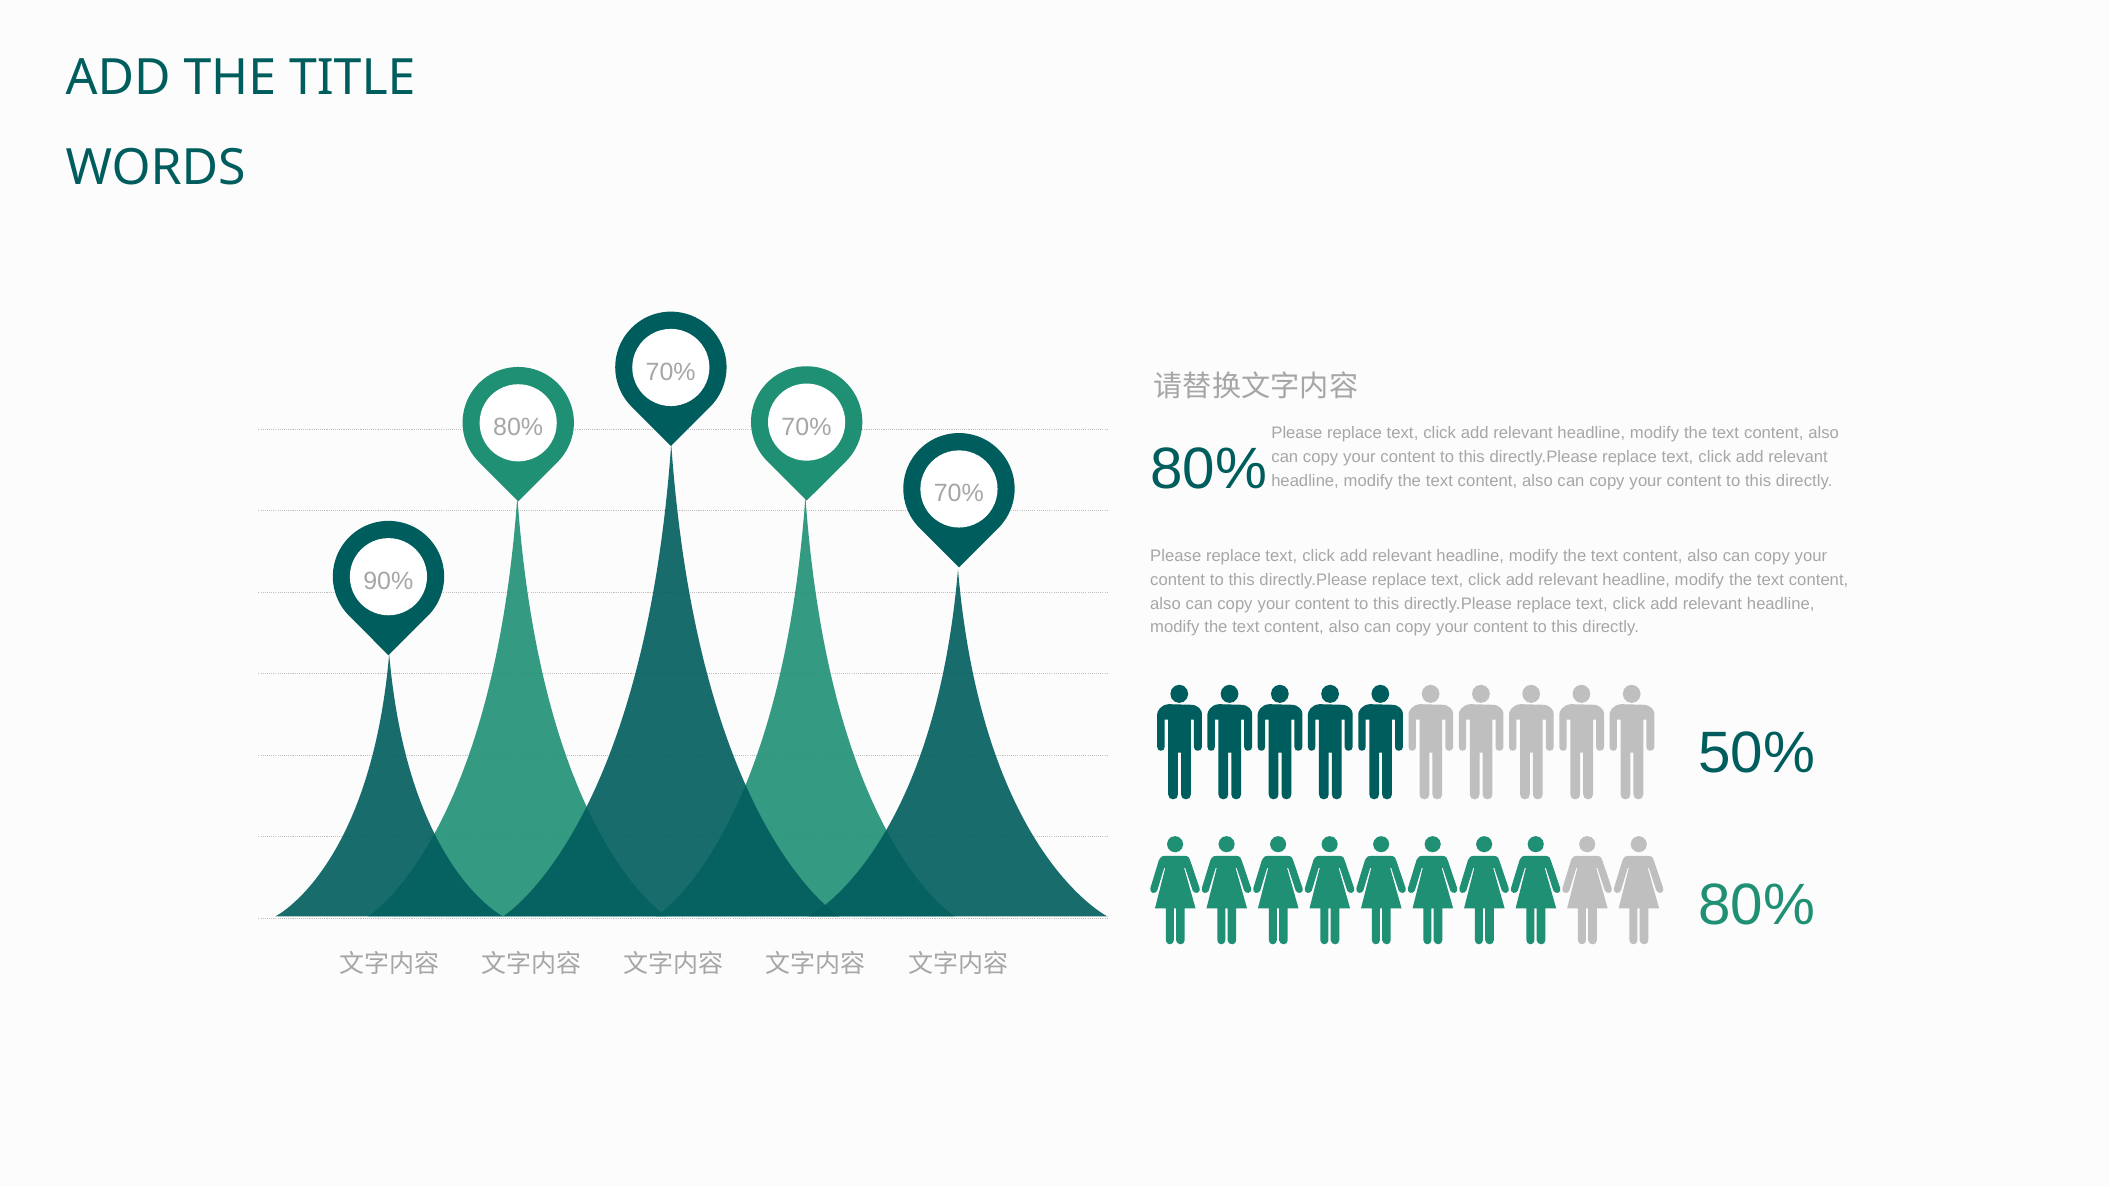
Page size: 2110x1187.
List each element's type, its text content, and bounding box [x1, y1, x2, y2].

text_box 文字内容 [481, 941, 582, 978]
text_box 文字内容 [907, 941, 1009, 978]
text_box Please replace text, click add relevant headline, modify the text content, also can copy your content to this directly.Please replace text, click add relevant headline, modify the text content, also can copy your content to this directly.Please replace text, click add relevant headline, modify the text content, also can copy your content to this directly. [1150, 540, 1850, 637]
text_box 80% [1698, 852, 1816, 937]
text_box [258, 429, 1108, 919]
text_box 文字内容 [339, 941, 440, 978]
text_box 80% [1150, 416, 1268, 501]
text_box 文字内容 [623, 941, 724, 978]
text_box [615, 311, 727, 423]
text_box Please replace text, click add relevant headline, modify the text content, also can copy your content to this directly.Please replace text, click add relevant headline, modify the text content, also can copy your content to this directly. [1271, 417, 1850, 490]
text_box ADD THE TITLE WORDS [50, 7, 583, 202]
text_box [903, 433, 1015, 545]
text_box 50% [1698, 700, 1816, 785]
text_box 文字内容 [765, 941, 866, 978]
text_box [332, 520, 445, 633]
text_box 请替换文字内容 [1153, 360, 1463, 403]
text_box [462, 366, 574, 479]
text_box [1149, 836, 1664, 945]
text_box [1157, 684, 1655, 800]
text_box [750, 366, 863, 478]
